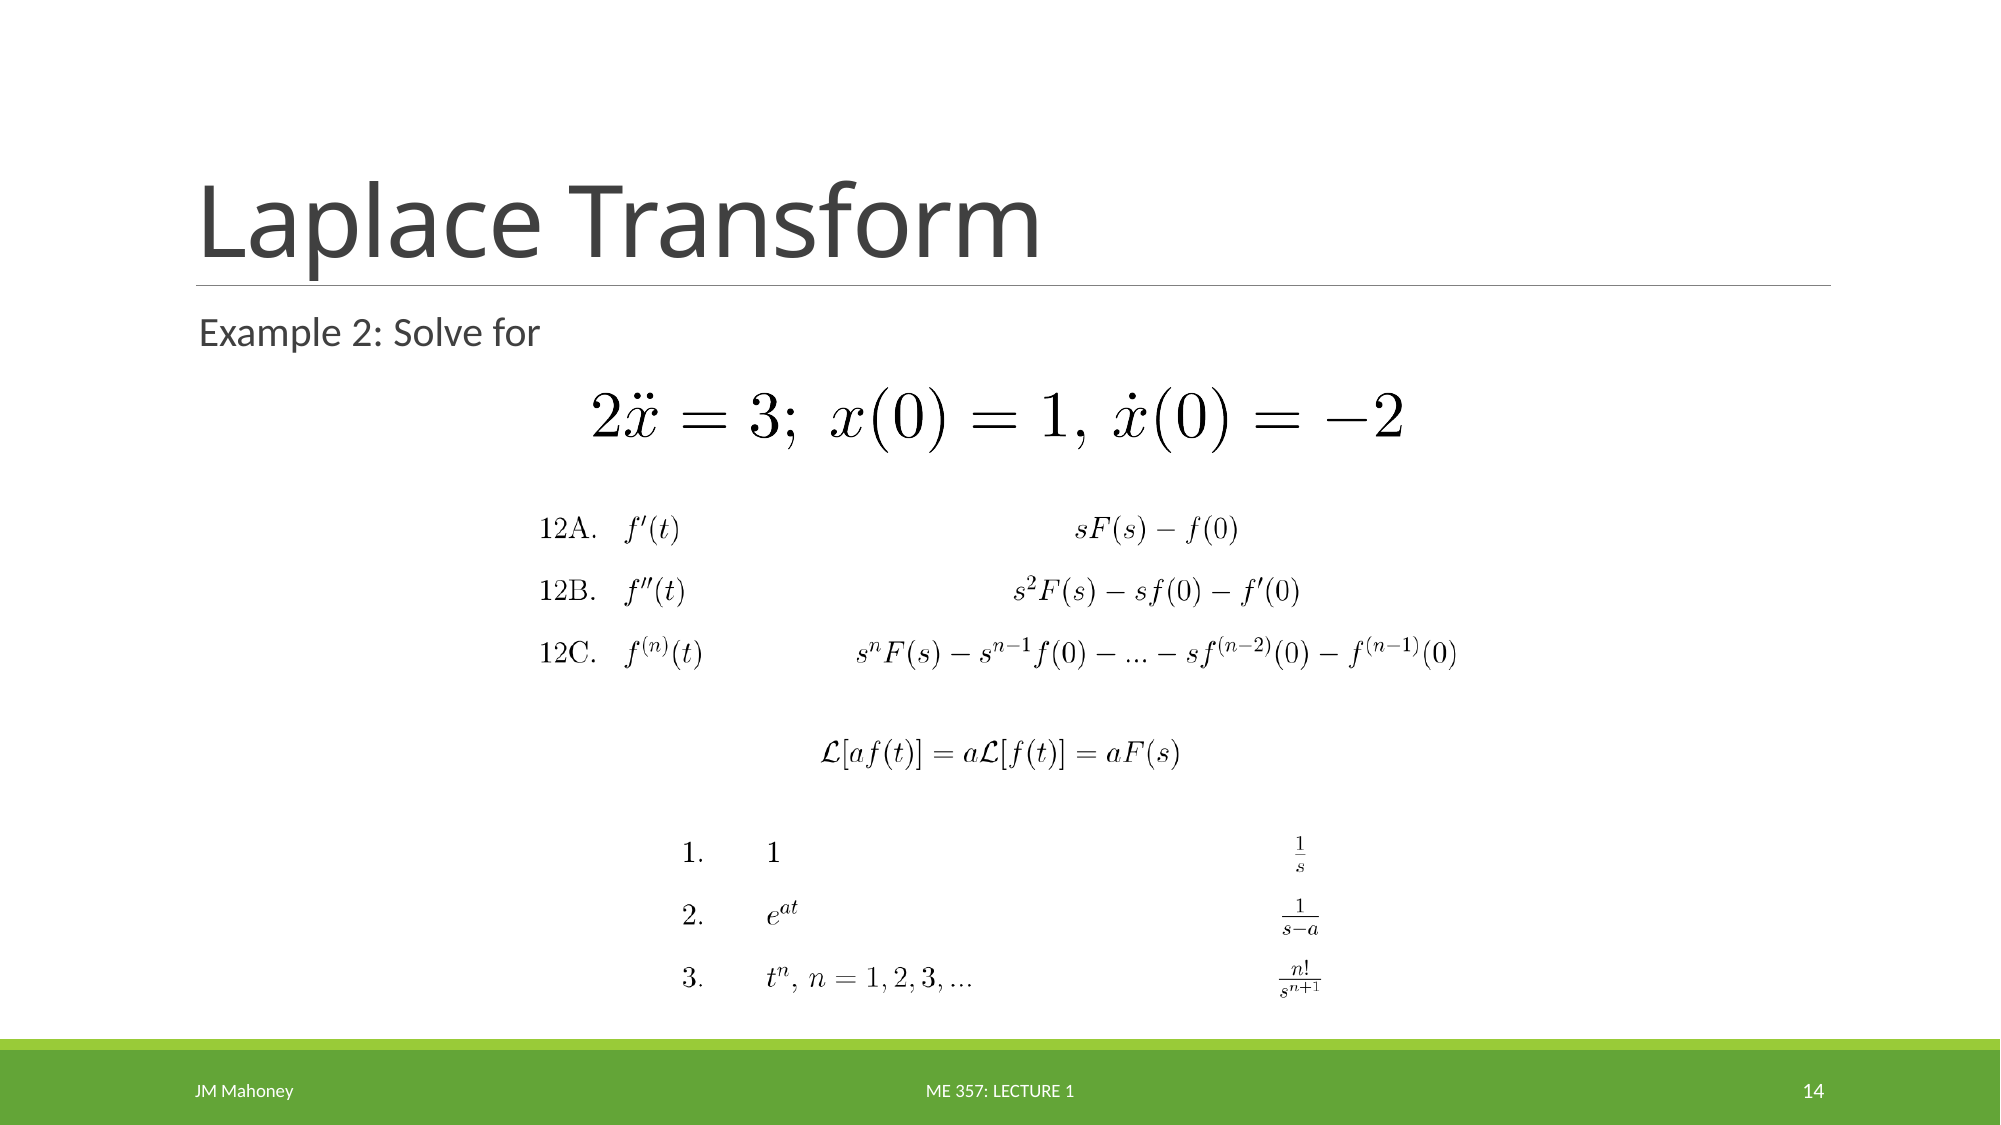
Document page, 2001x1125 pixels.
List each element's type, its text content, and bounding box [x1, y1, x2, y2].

slide_number JM Mahoney [180, 1059, 586, 1120]
picture [670, 828, 1337, 1012]
slide_number 14 [1624, 1059, 1840, 1120]
picture [807, 721, 1187, 776]
picture [522, 491, 1485, 676]
title Laplace Transform [180, 47, 1830, 285]
footer ME 357: Lecture 1 [604, 1059, 1396, 1120]
picture [593, 386, 1402, 454]
